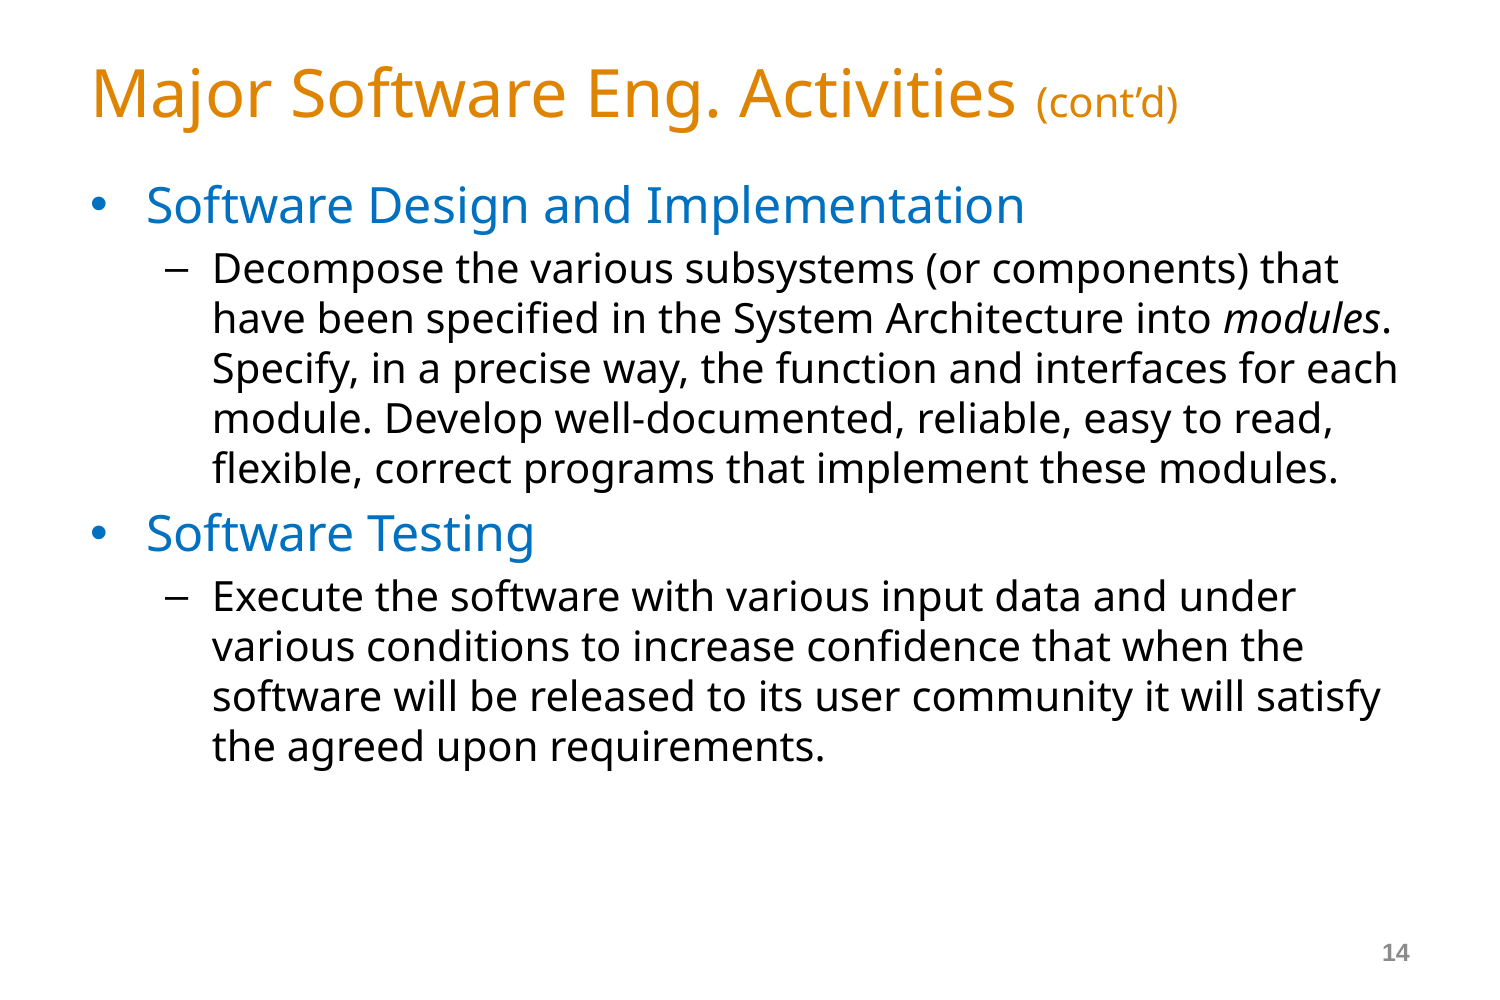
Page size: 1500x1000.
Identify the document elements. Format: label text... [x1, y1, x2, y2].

list Software Design and Implementation Decompose the various subsystems (or components) that have been specified in the System Architecture into modules. Specify, in a precise way, the function and interfaces for each module. Develop well-documented, reliable, easy to read, flexible, correct programs that implement these modules. Software Testing Execute the software with various input data and under various conditions to increase confidence that when the software will be released to its user community it will satisfy the agreed upon requirements. [75, 165, 1425, 894]
title Major Software Eng. Activities (cont’d) [75, 40, 1425, 142]
slide_number 14 [1074, 926, 1425, 981]
